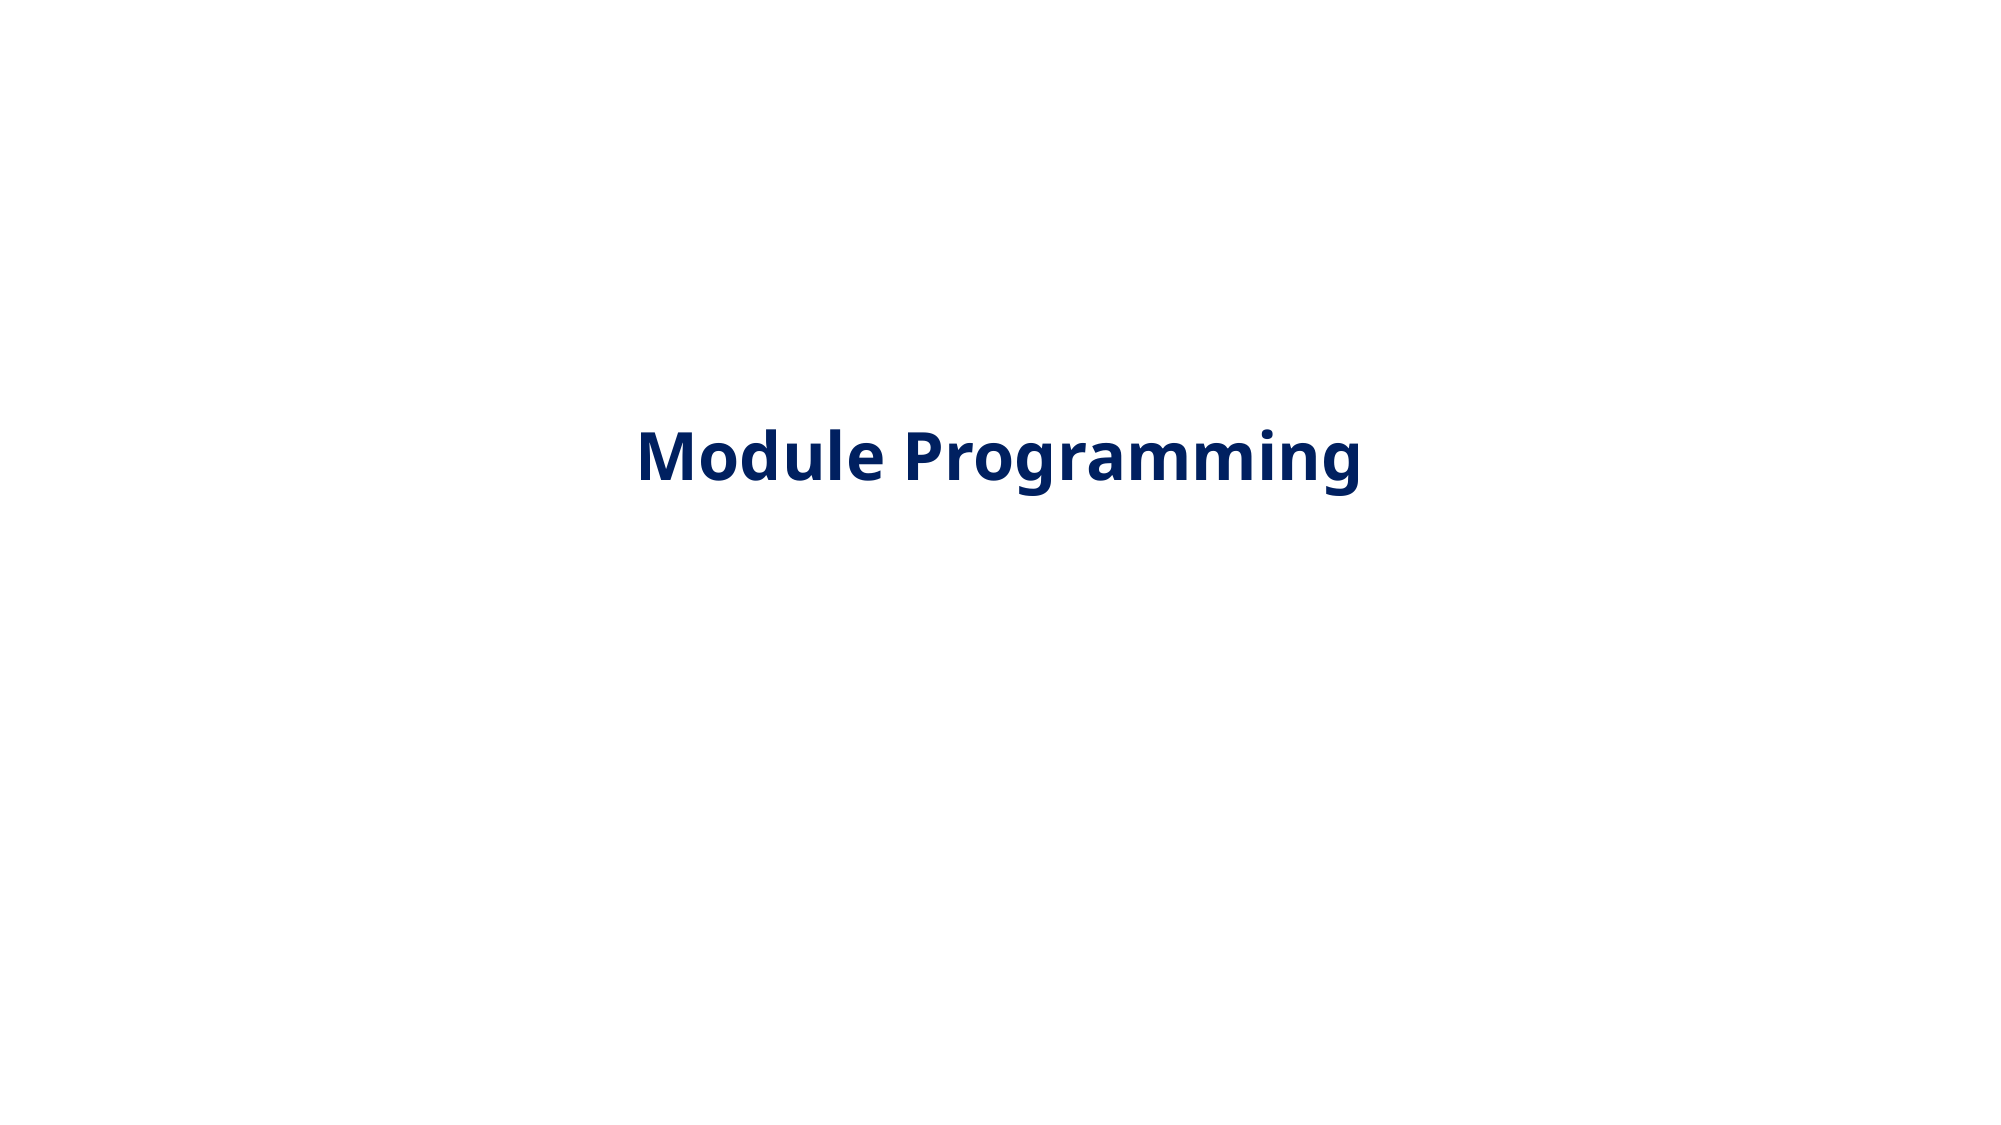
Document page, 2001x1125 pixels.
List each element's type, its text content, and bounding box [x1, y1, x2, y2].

title Module Programming [137, 402, 1863, 516]
